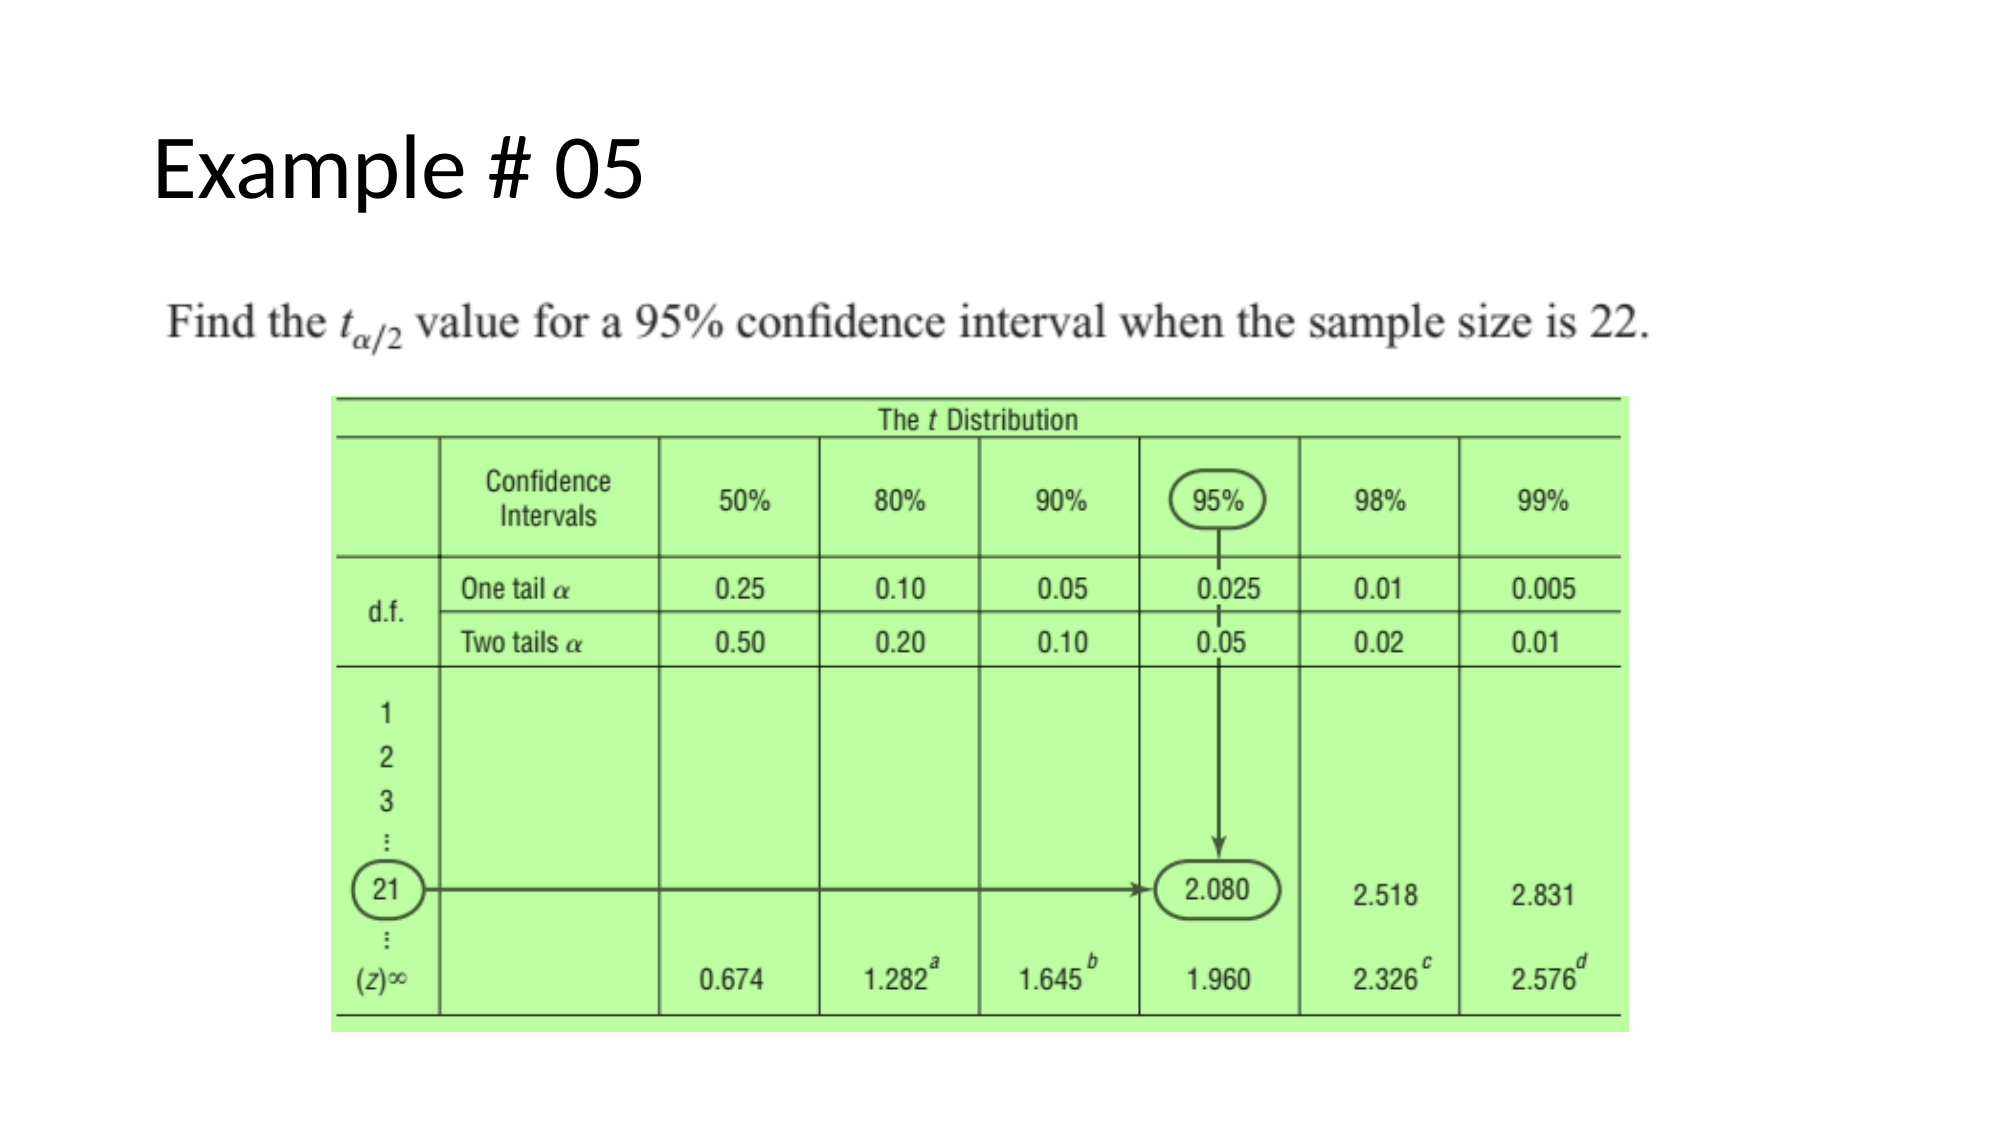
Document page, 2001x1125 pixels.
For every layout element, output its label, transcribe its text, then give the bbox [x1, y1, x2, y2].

title Example # 05 [137, 59, 1863, 278]
picture [331, 396, 1629, 1032]
picture [137, 276, 1721, 375]
